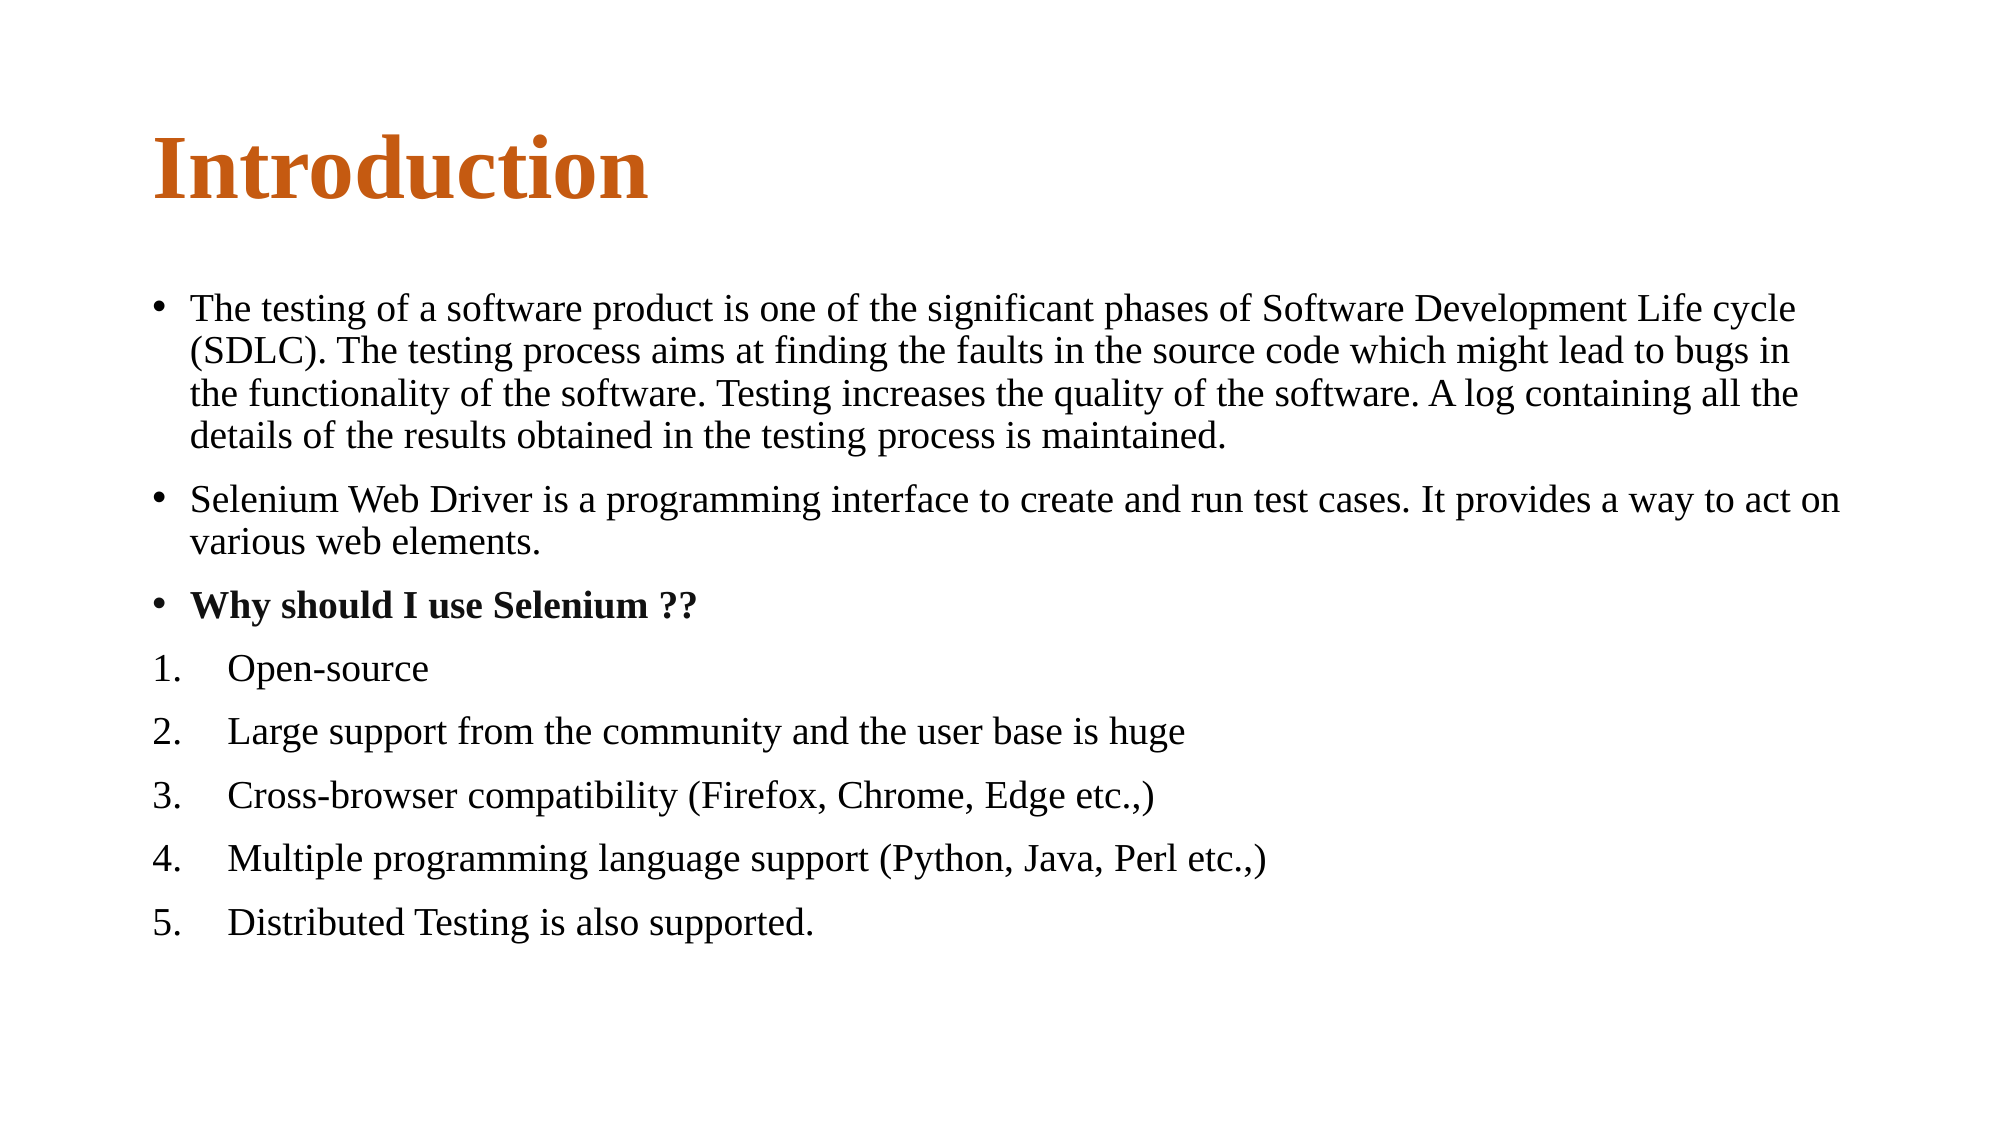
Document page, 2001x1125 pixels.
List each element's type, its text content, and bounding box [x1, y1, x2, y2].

title Introduction [137, 59, 1863, 278]
list The testing of a software product is one of the significant phases of Software Development Life cycle (SDLC). The testing process aims at finding the faults in the source code which might lead to bugs in the functionality of the software. Testing increases the quality of the software. A log containing all the details of the results obtained in the testing process is maintained. Selenium Web Driver is a programming interface to create and run test cases. It provides a way to act on various web elements. Why should I use Selenium ?? Open-source Large support from the community and the user base is huge Cross-browser compatibility (Firefox, Chrome, Edge etc.,) Multiple programming language support (Python, Java, Perl etc.,) Distributed Testing is also supported. [137, 279, 1863, 1014]
